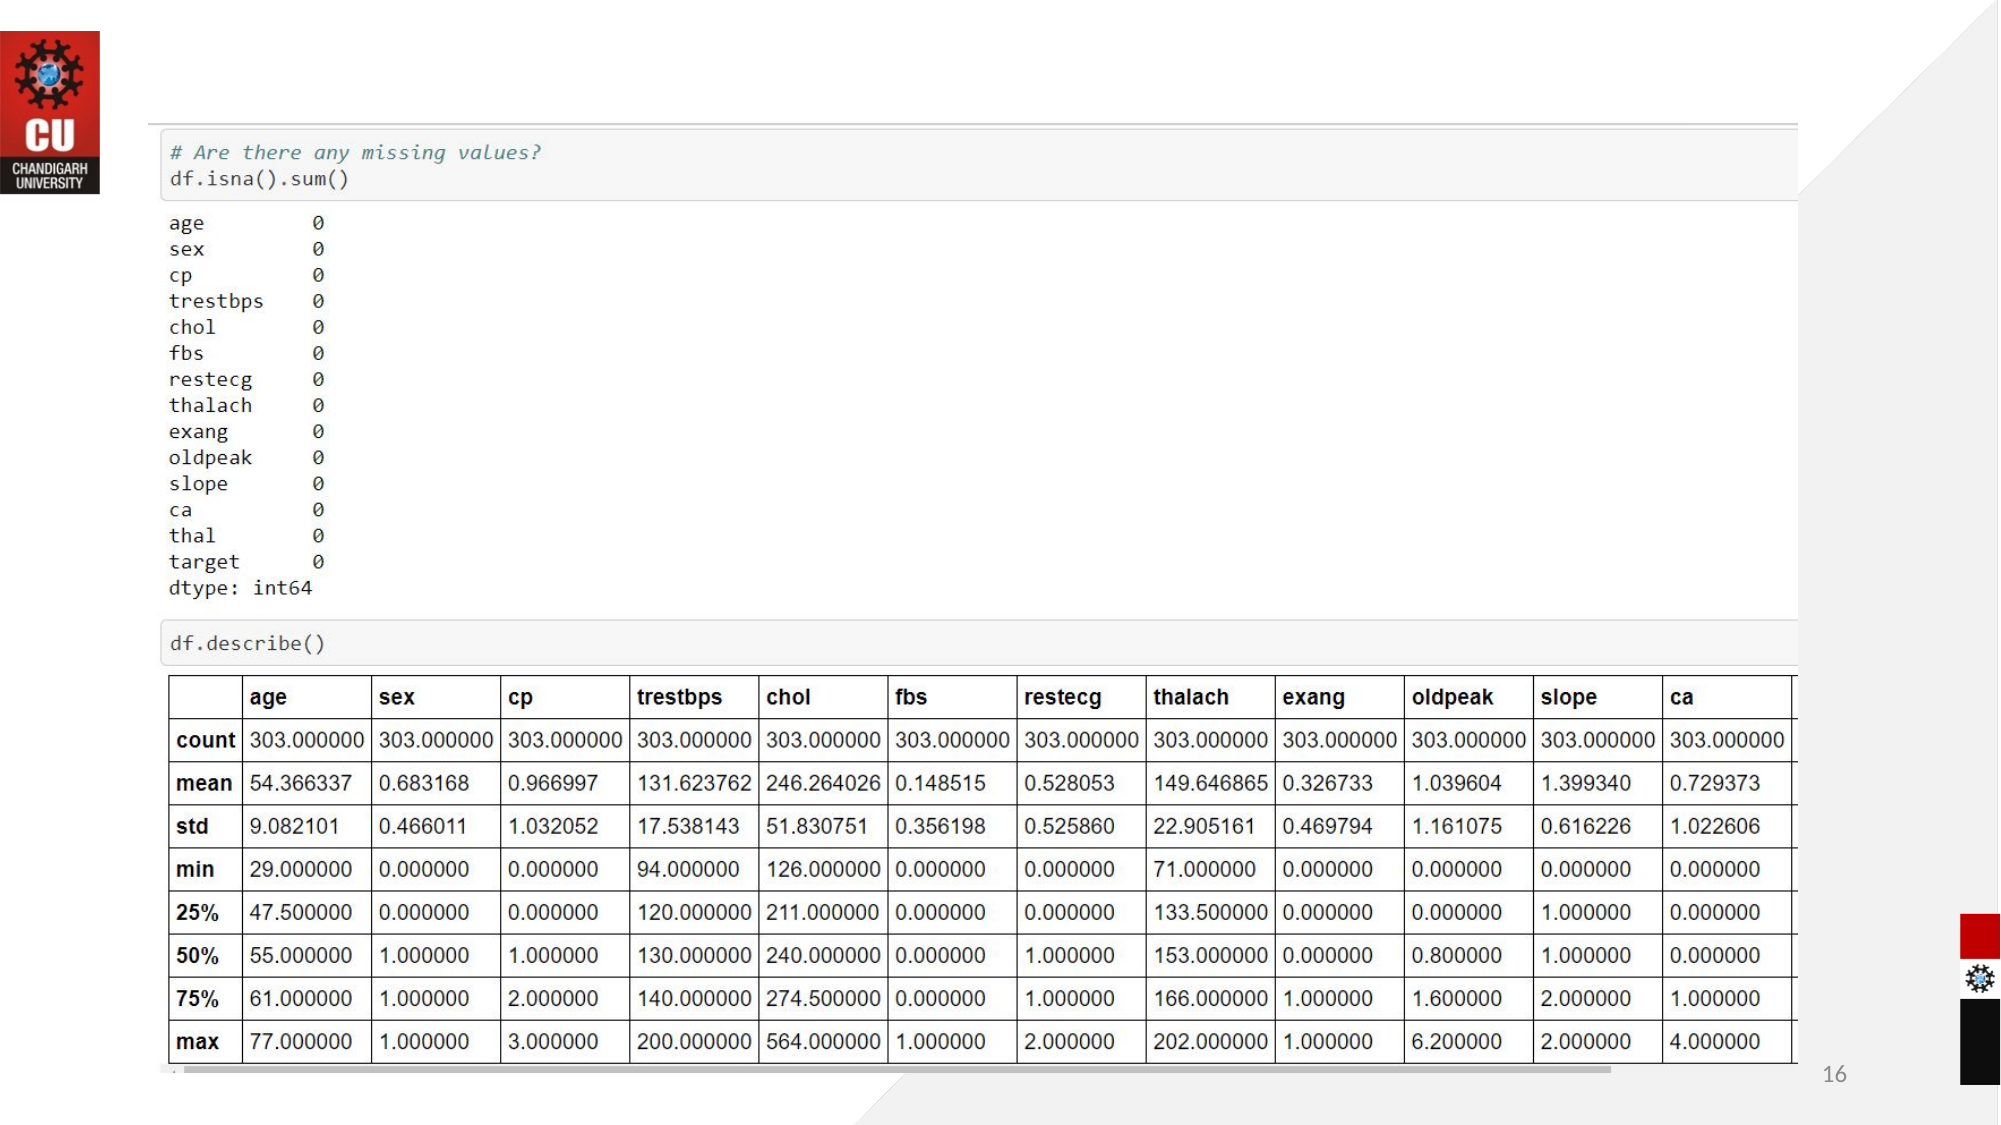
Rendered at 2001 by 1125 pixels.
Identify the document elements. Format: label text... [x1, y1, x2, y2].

picture [0, 0, 2001, 1125]
slide_number 16 [1412, 1042, 1863, 1103]
